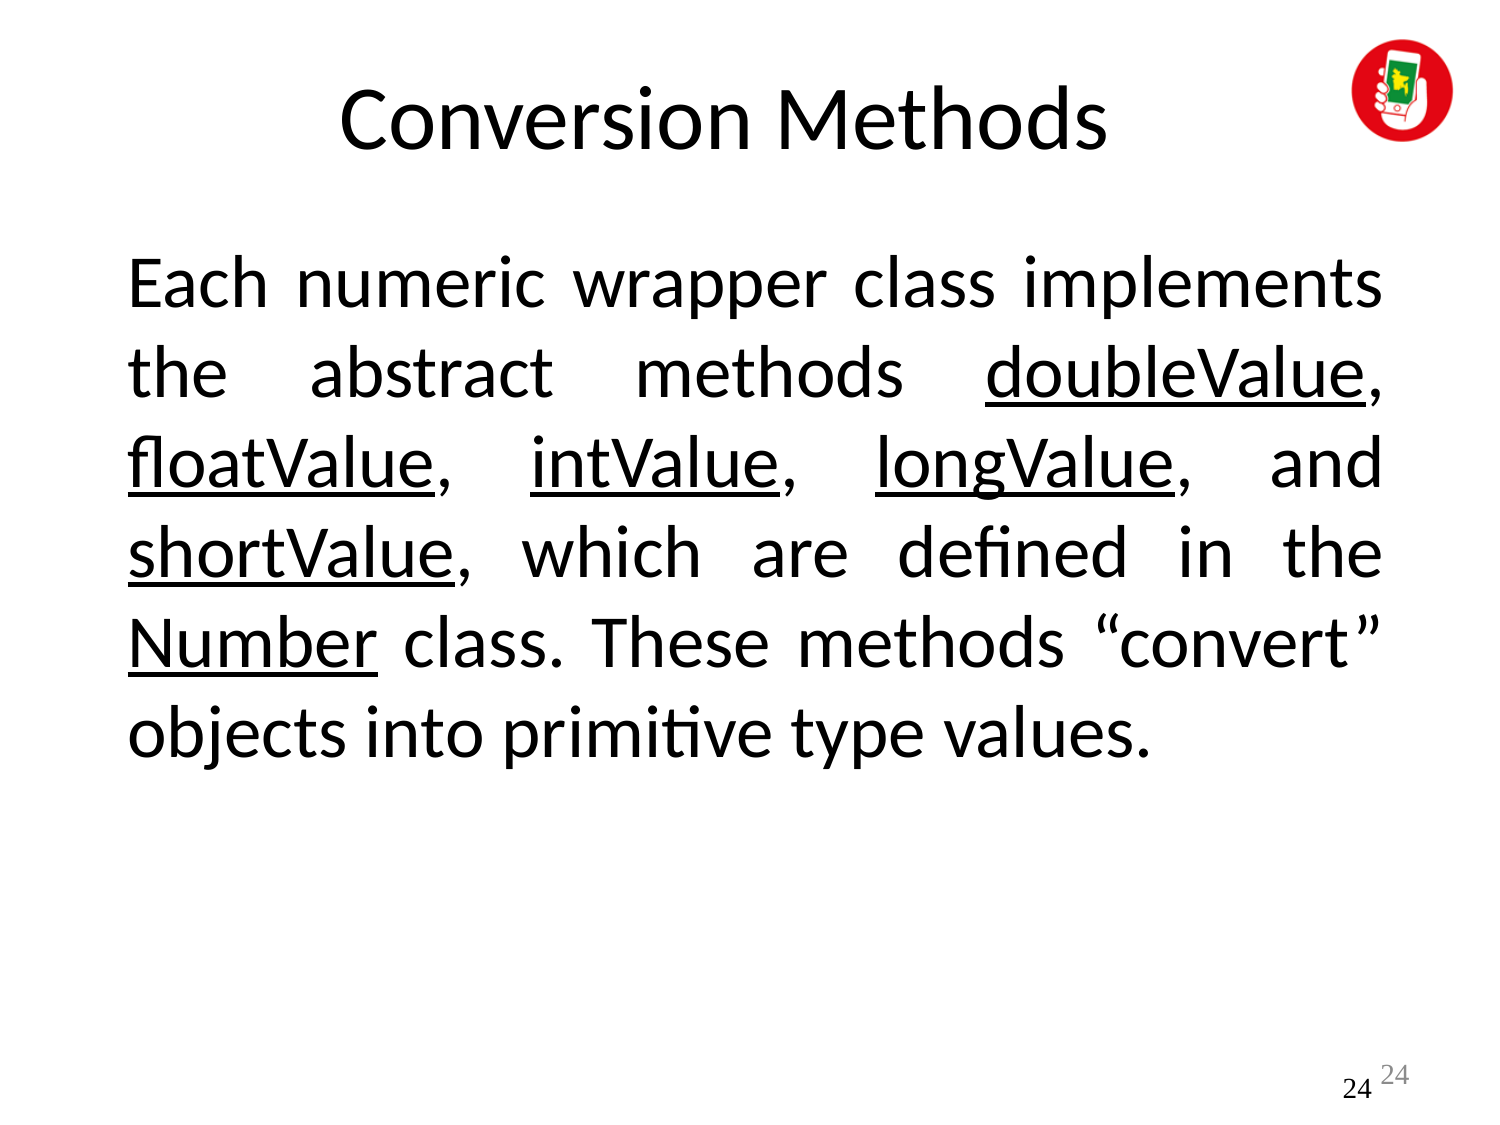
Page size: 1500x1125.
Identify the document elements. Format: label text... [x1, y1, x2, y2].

list Each numeric wrapper class implements the abstract methods doubleValue, floatValue, intValue, longValue, and shortValue, which are defined in the Number class. These methods “convert” objects into primitive type values. [112, 224, 1400, 1075]
title Conversion Methods [0, 37, 1450, 188]
picture [1450, 37, 1455, 143]
text_box 24 [1074, 1049, 1388, 1125]
slide_number 24 [1388, 1042, 1425, 1103]
